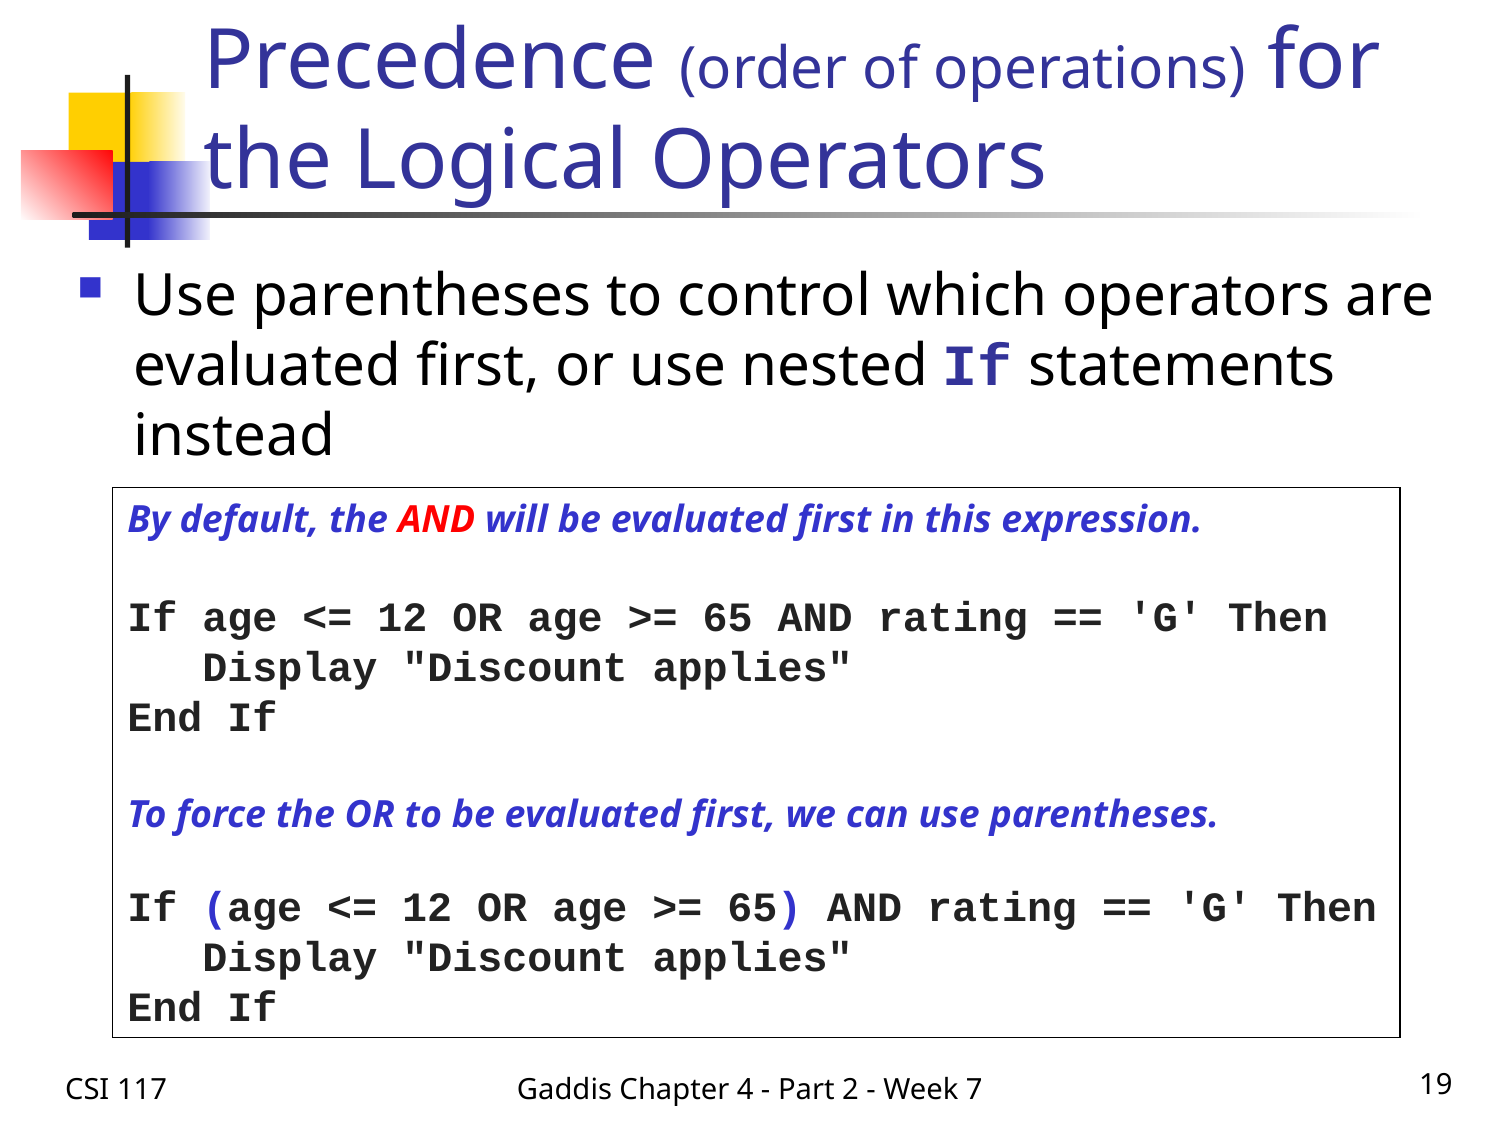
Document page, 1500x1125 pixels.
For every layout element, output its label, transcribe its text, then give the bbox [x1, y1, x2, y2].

text_box By default, the AND will be evaluated first in this expression. If age <= 12 OR age >= 65 AND rating == 'G' Then Display "Discount applies" End If To force the OR to be evaluated first, we can use parentheses. If (age <= 12 OR age >= 65) AND rating == 'G' Then Display "Discount applies" End If [112, 487, 1400, 1038]
list Use parentheses to control which operators are evaluated first, or use nested If statements instead [62, 249, 1463, 969]
footer Gaddis Chapter 4 - Part 2 - Week 7 [299, 1038, 1201, 1113]
title Precedence (order of operations) for the Logical Operators [188, 12, 1468, 213]
slide_number CSI 117 [49, 1037, 263, 1113]
slide_number 19 [1237, 1037, 1468, 1113]
